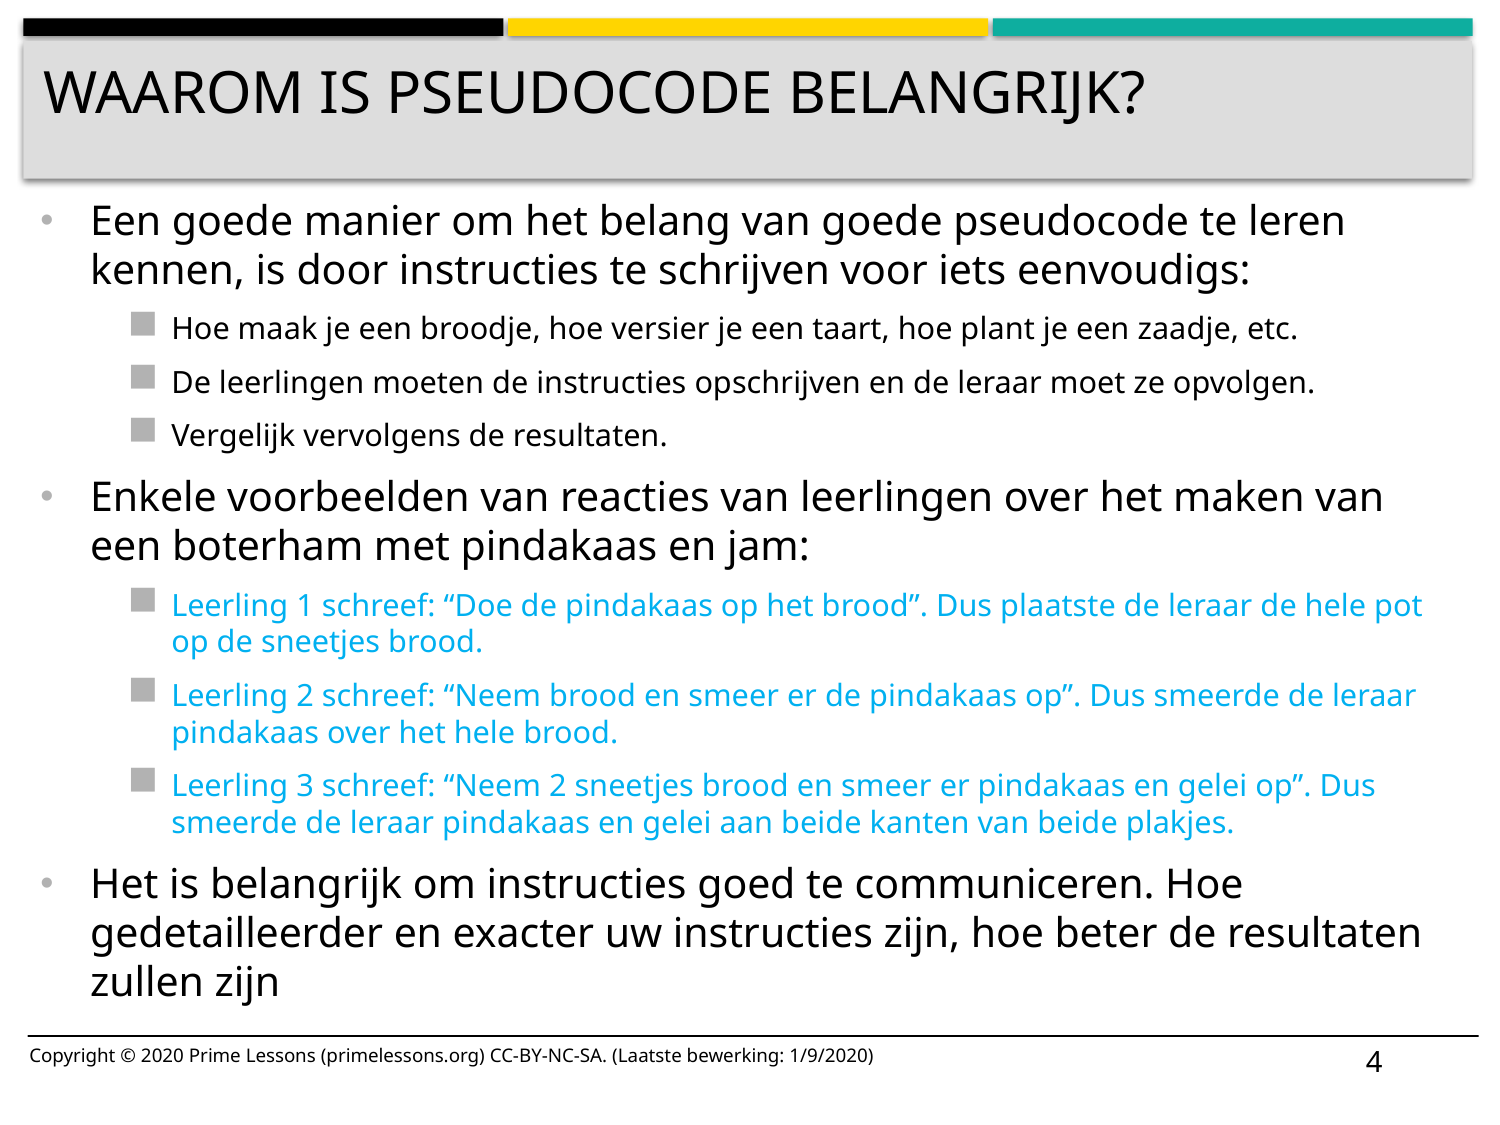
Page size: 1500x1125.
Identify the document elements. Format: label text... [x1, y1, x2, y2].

footer Copyright © 2020 Prime Lessons (primelessons.org) CC-BY-NC-SA. (Laatste bewerking: 1/9/2020) [14, 1036, 1500, 1097]
title Waarom is pseudocode belangrijk? [28, 48, 1464, 172]
list Een goede manier om het belang van goede pseudocode te leren kennen, is door instructies te schrijven voor iets eenvoudigs: Hoe maak je een broodje, hoe versier je een taart, hoe plant je een zaadje, etc. De leerlingen moeten de instructies opschrijven en de leraar moet ze opvolgen. Vergelijk vervolgens de resultaten. Enkele voorbeelden van reacties van leerlingen over het maken van een boterham met pindakaas en jam: Leerling 1 schreef: “Doe de pindakaas op het brood”. Dus plaatste de leraar de hele pot op de sneetjes brood. Leerling 2 schreef: “Neem brood en smeer er de pindakaas op”. Dus smeerde de leraar pindakaas over het hele brood. Leerling 3 schreef: “Neem 2 sneetjes brood en smeer er pindakaas en gelei op”. Dus smeerde de leraar pindakaas en gelei aan beide kanten van beide plakjes. Het is belangrijk om instructies goed te communiceren. Hoe gedetailleerder en exacter uw instructies zijn, hoe beter de resultaten zullen zijn [25, 187, 1475, 1021]
